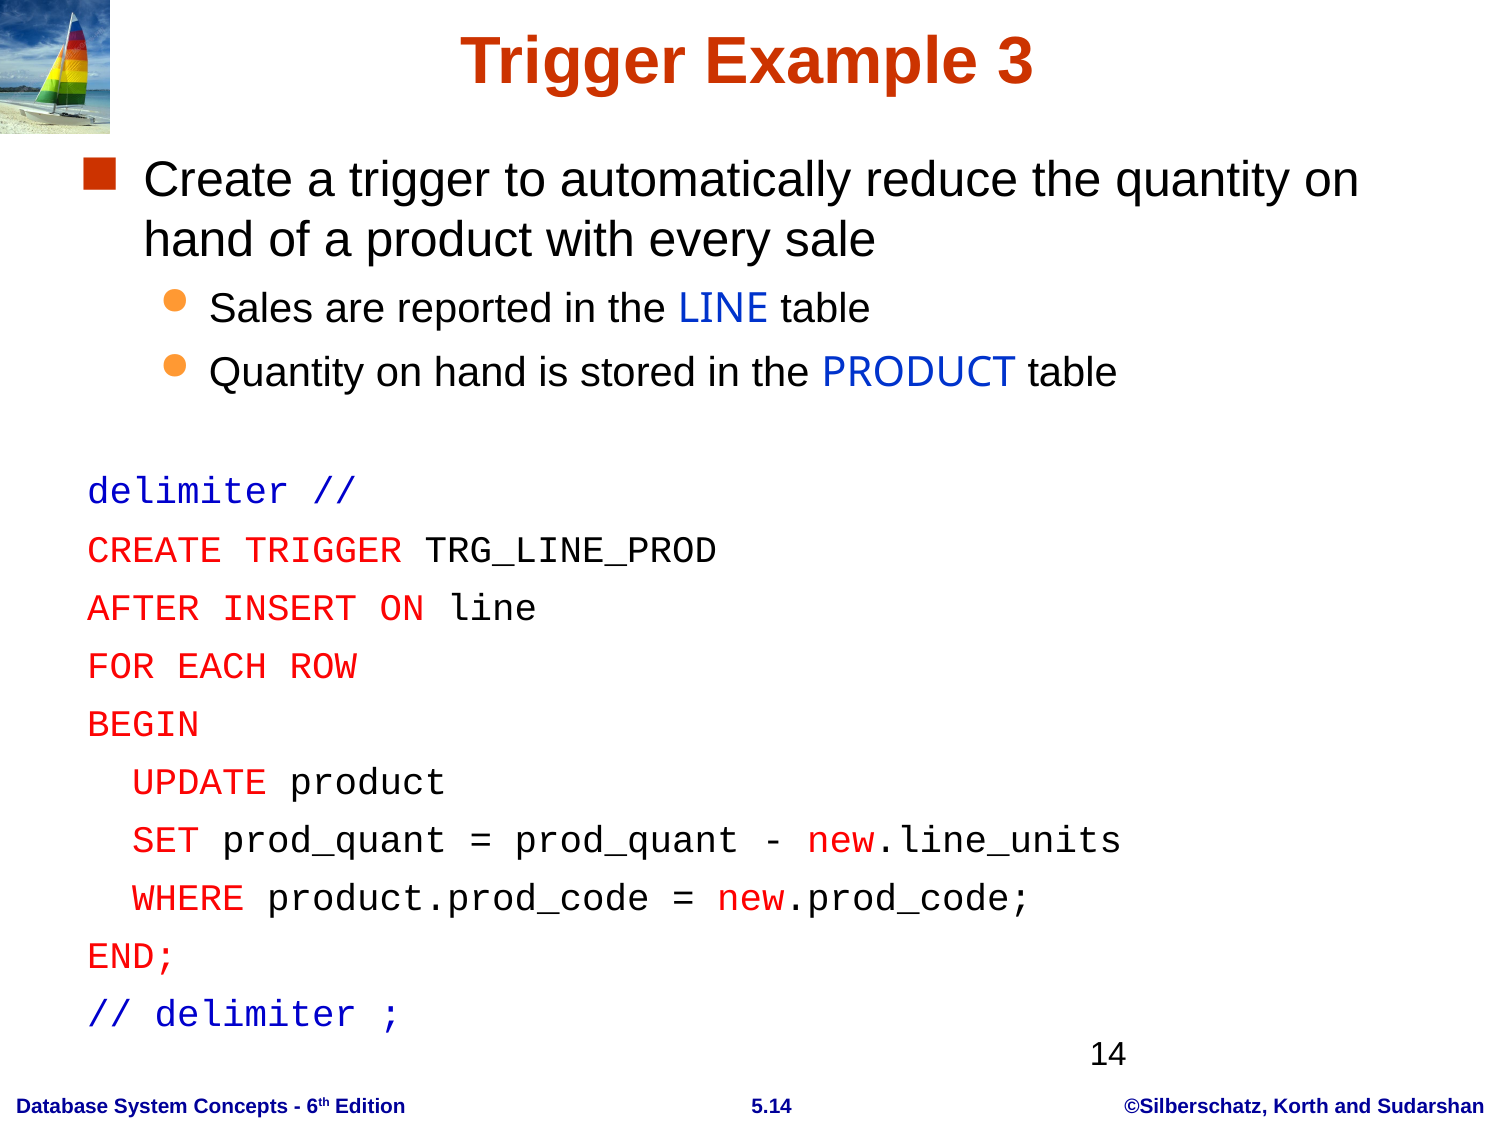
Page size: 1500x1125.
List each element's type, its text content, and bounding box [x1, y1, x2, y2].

list Create a trigger to automatically reduce the quantity on hand of a product with every sale Sales are reported in the LINE table Quantity on hand is stored in the PRODUCT table delimiter // CREATE TRIGGER TRG_LINE_PROD AFTER INSERT ON line FOR EACH ROW BEGIN UPDATE product SET prod_quant = prod_quant - new.line_units WHERE product.prod_code = new.prod_code; END; // delimiter ; [72, 138, 1485, 1064]
slide_number 14 [1074, 1064, 1425, 1103]
picture [0, 0, 110, 134]
title Trigger Example 3 [85, 14, 1411, 105]
